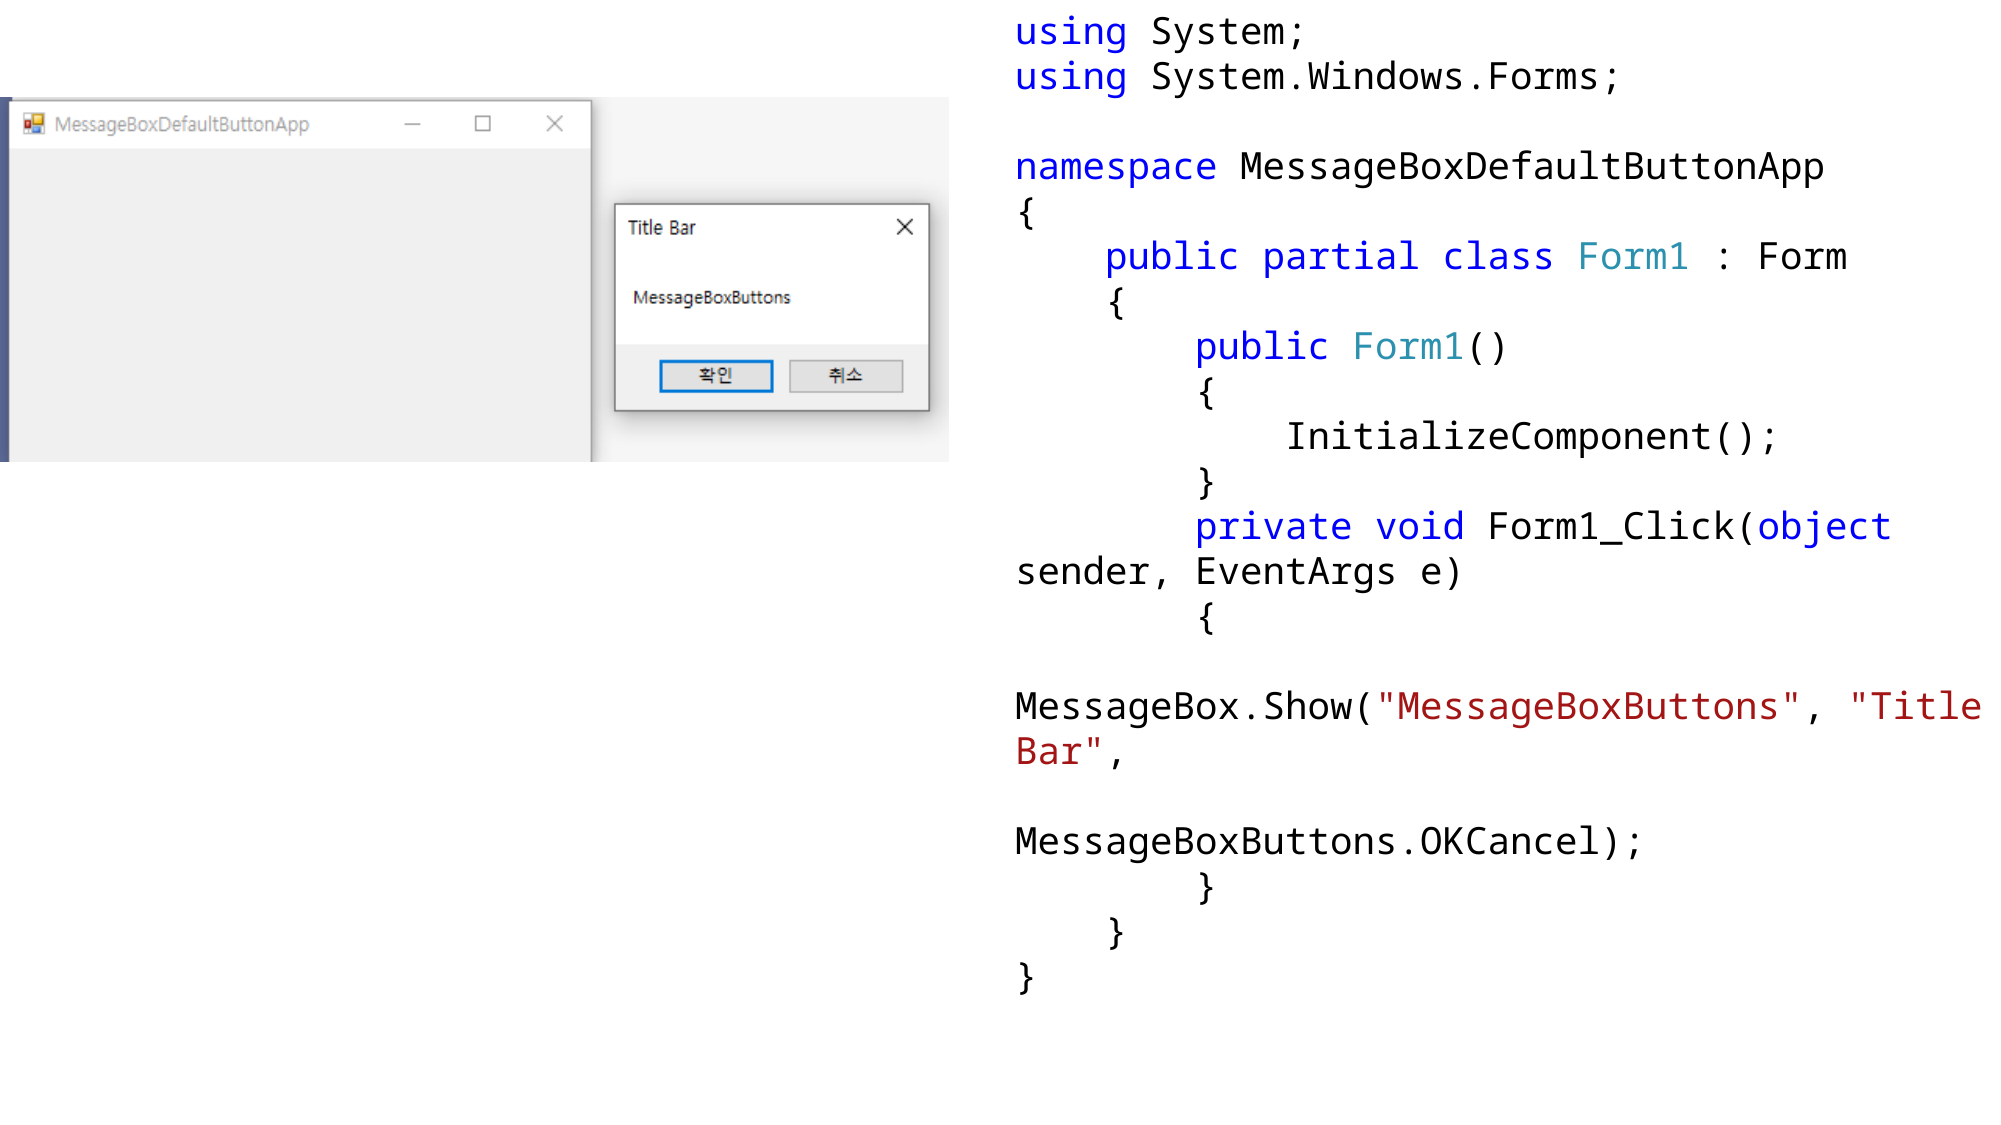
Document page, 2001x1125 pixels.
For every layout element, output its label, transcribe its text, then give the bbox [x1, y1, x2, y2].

text_box using System; using System.Windows.Forms; namespace MessageBoxDefaultButtonApp { public partial class Form1 : Form { public Form1() { InitializeComponent(); } private void Form1_Click(object sender, EventArgs e) { MessageBox.Show("MessageBoxButtons", "Title Bar", MessageBoxButtons.OKCancel); } } } [1000, 0, 2000, 1005]
picture [0, 97, 949, 462]
